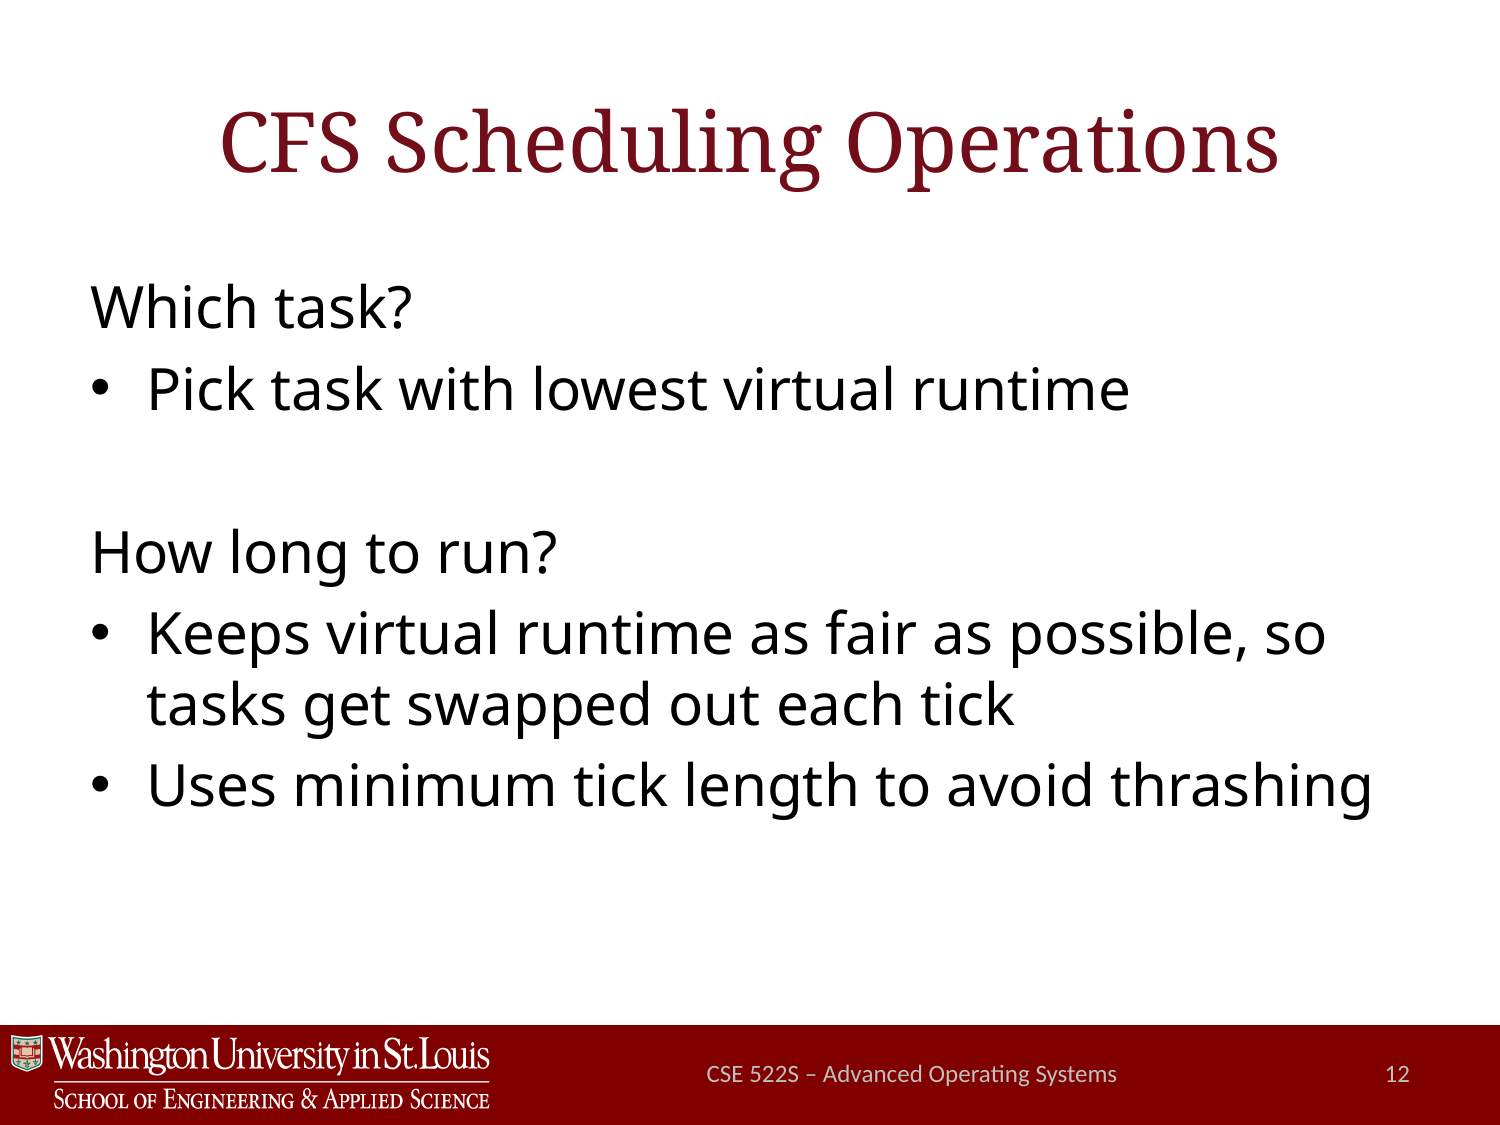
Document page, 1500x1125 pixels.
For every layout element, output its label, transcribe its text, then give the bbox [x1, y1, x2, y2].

list Which task? Pick task with lowest virtual runtime How long to run? Keeps virtual runtime as fair as possible, so tasks get swapped out each tick Uses minimum tick length to avoid thrashing [75, 262, 1425, 1005]
title CFS Scheduling Operations [75, 45, 1425, 233]
slide_number 12 [1074, 1042, 1425, 1103]
footer CSE 522S – Advanced Operating Systems [675, 1042, 1074, 1103]
picture [0, 1005, 513, 1125]
